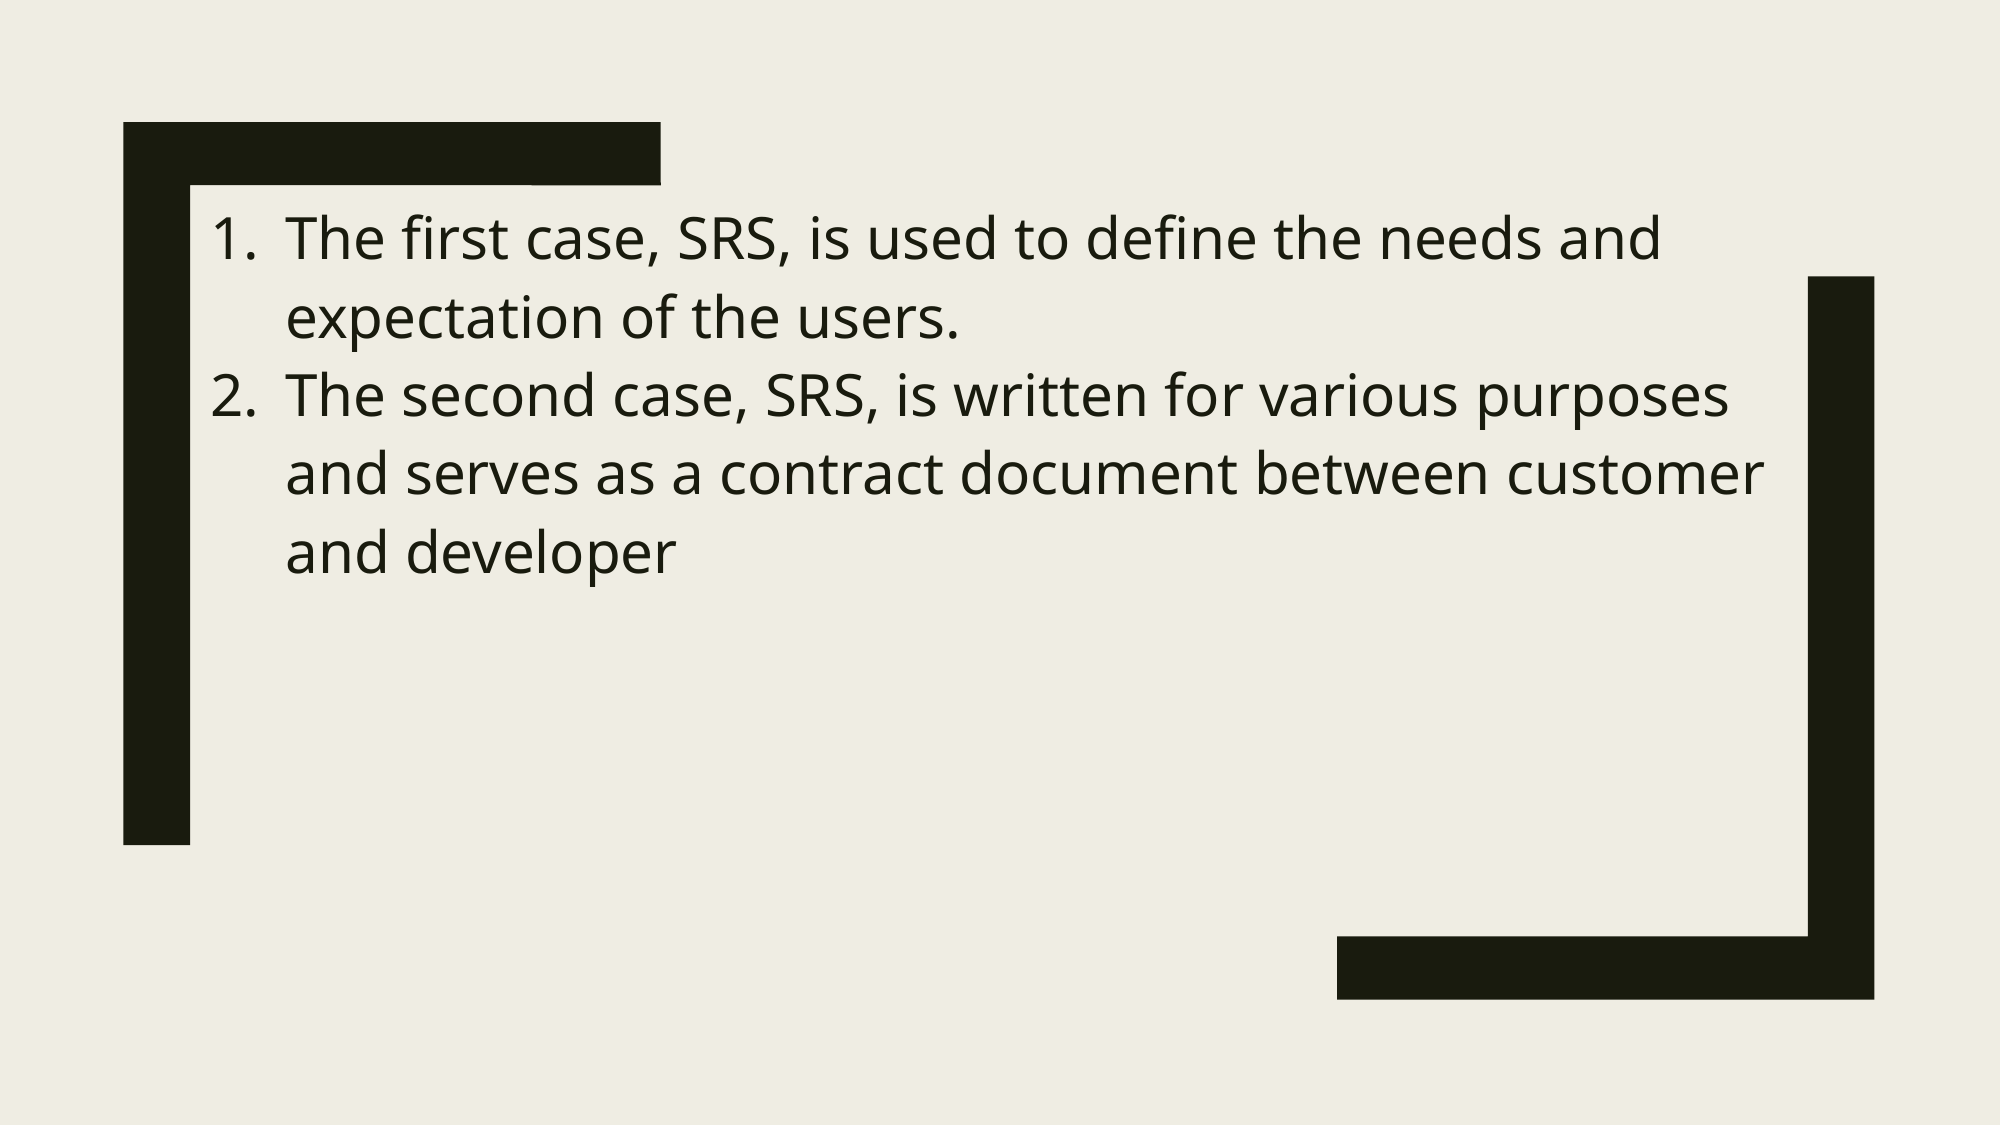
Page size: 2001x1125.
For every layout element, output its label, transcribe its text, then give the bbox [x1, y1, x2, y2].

subtitle The first case, SRS, is used to define the needs and expectation of the users. The second case, SRS, is written for various purposes and serves as a contract document between customer and developer [195, 185, 1796, 930]
